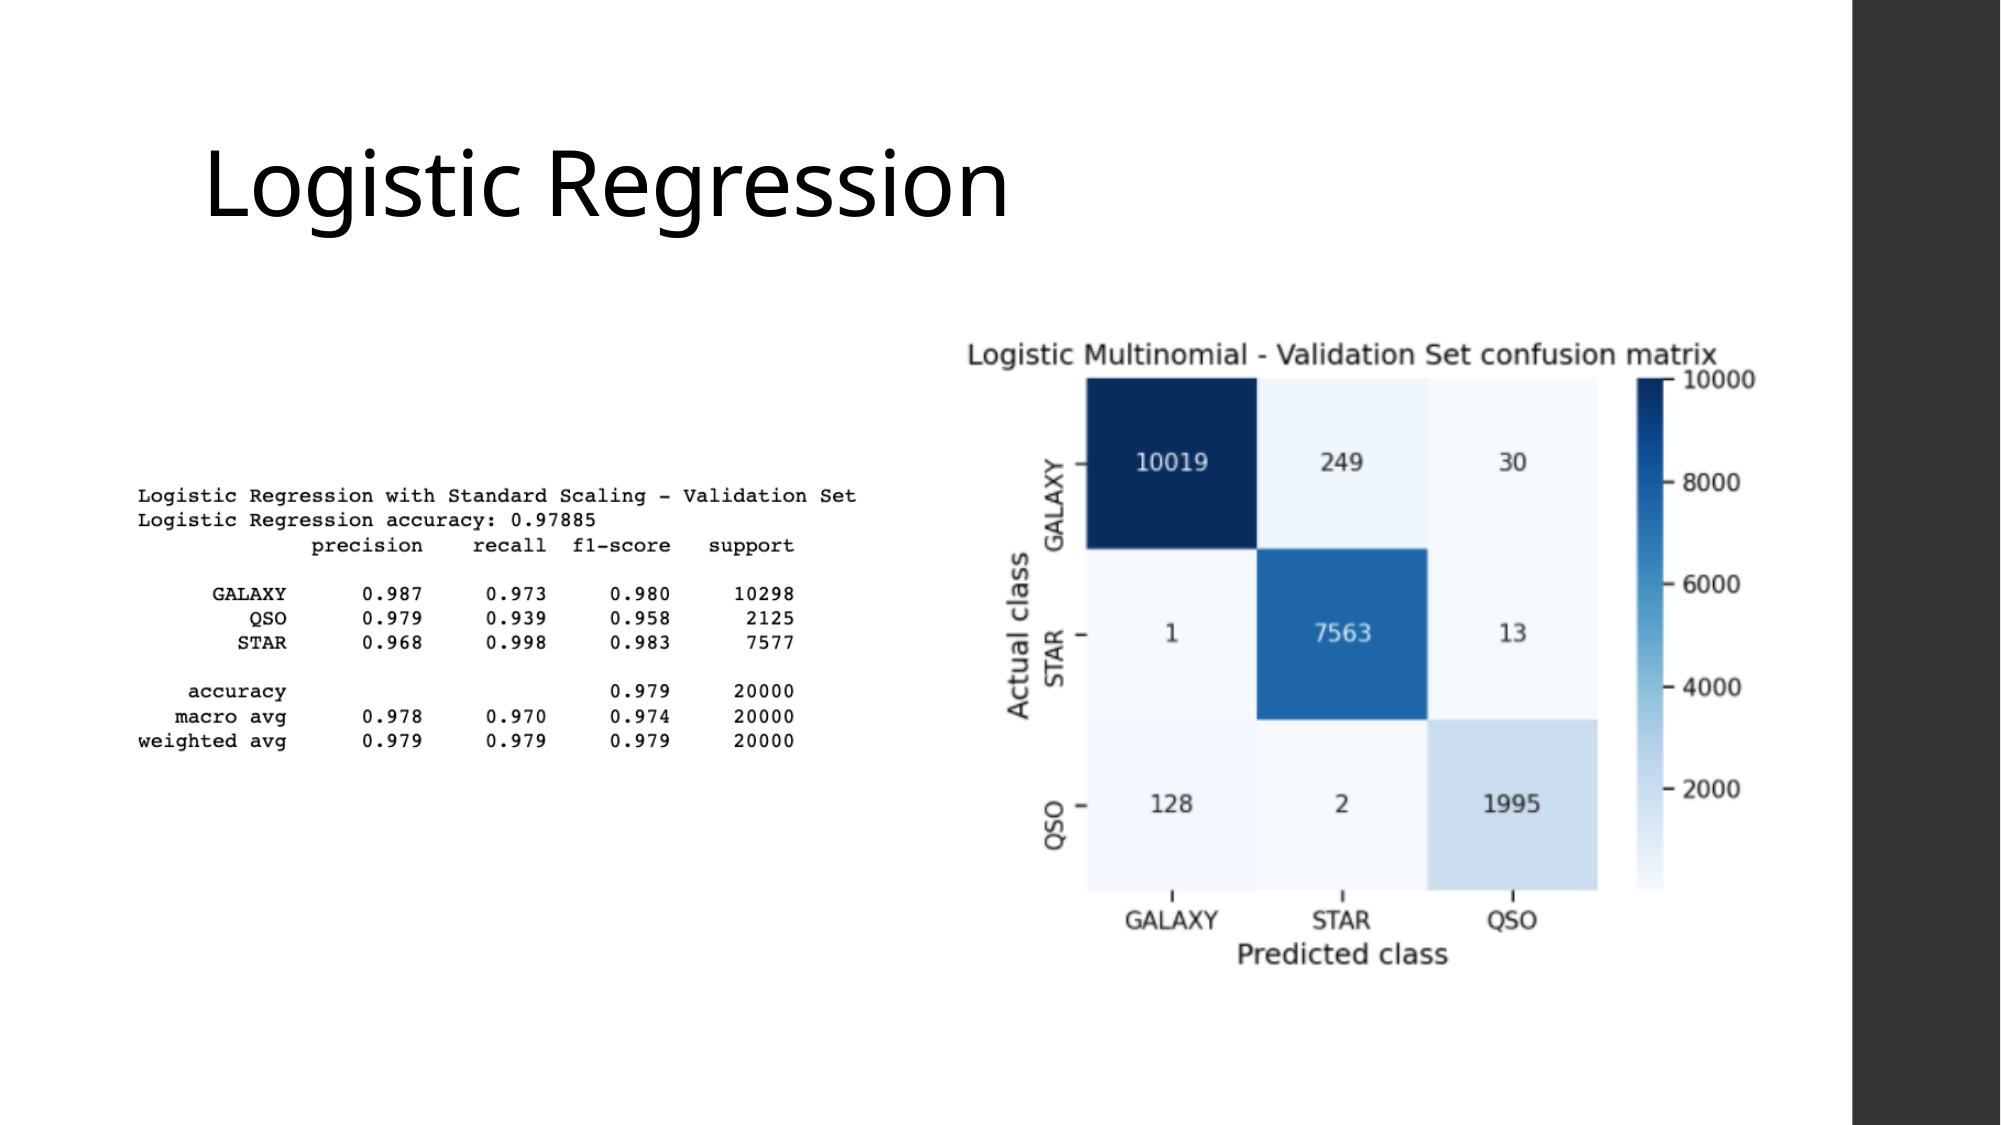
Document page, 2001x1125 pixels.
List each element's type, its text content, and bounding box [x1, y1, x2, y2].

picture [119, 482, 878, 778]
title Logistic Regression [187, 99, 1813, 245]
picture [947, 327, 1791, 1004]
